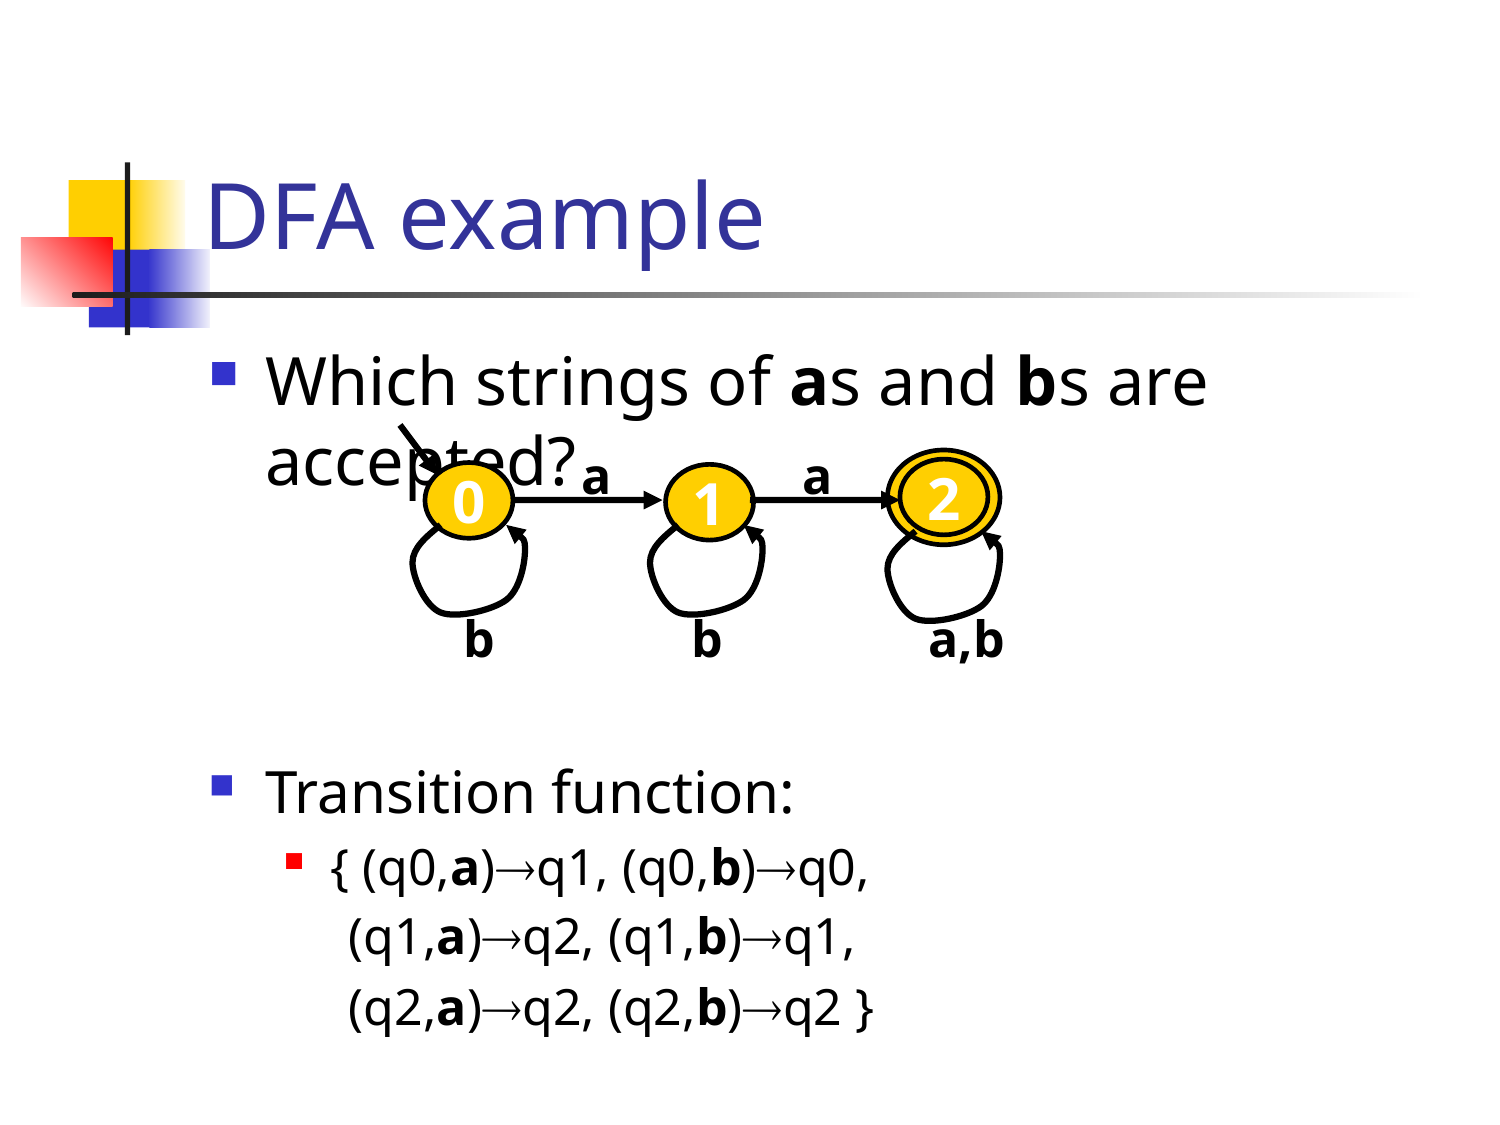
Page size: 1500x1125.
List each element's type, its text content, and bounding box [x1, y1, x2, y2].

title DFA example [188, 35, 1468, 275]
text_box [399, 424, 1026, 677]
list Which strings of as and bs are accepted? Transition function: { (q0,a)q1, (q0,b)q0, (q1,a)q2, (q1,b)q1, (q2,a)q2, (q2,b)q2 } [193, 331, 1469, 1006]
